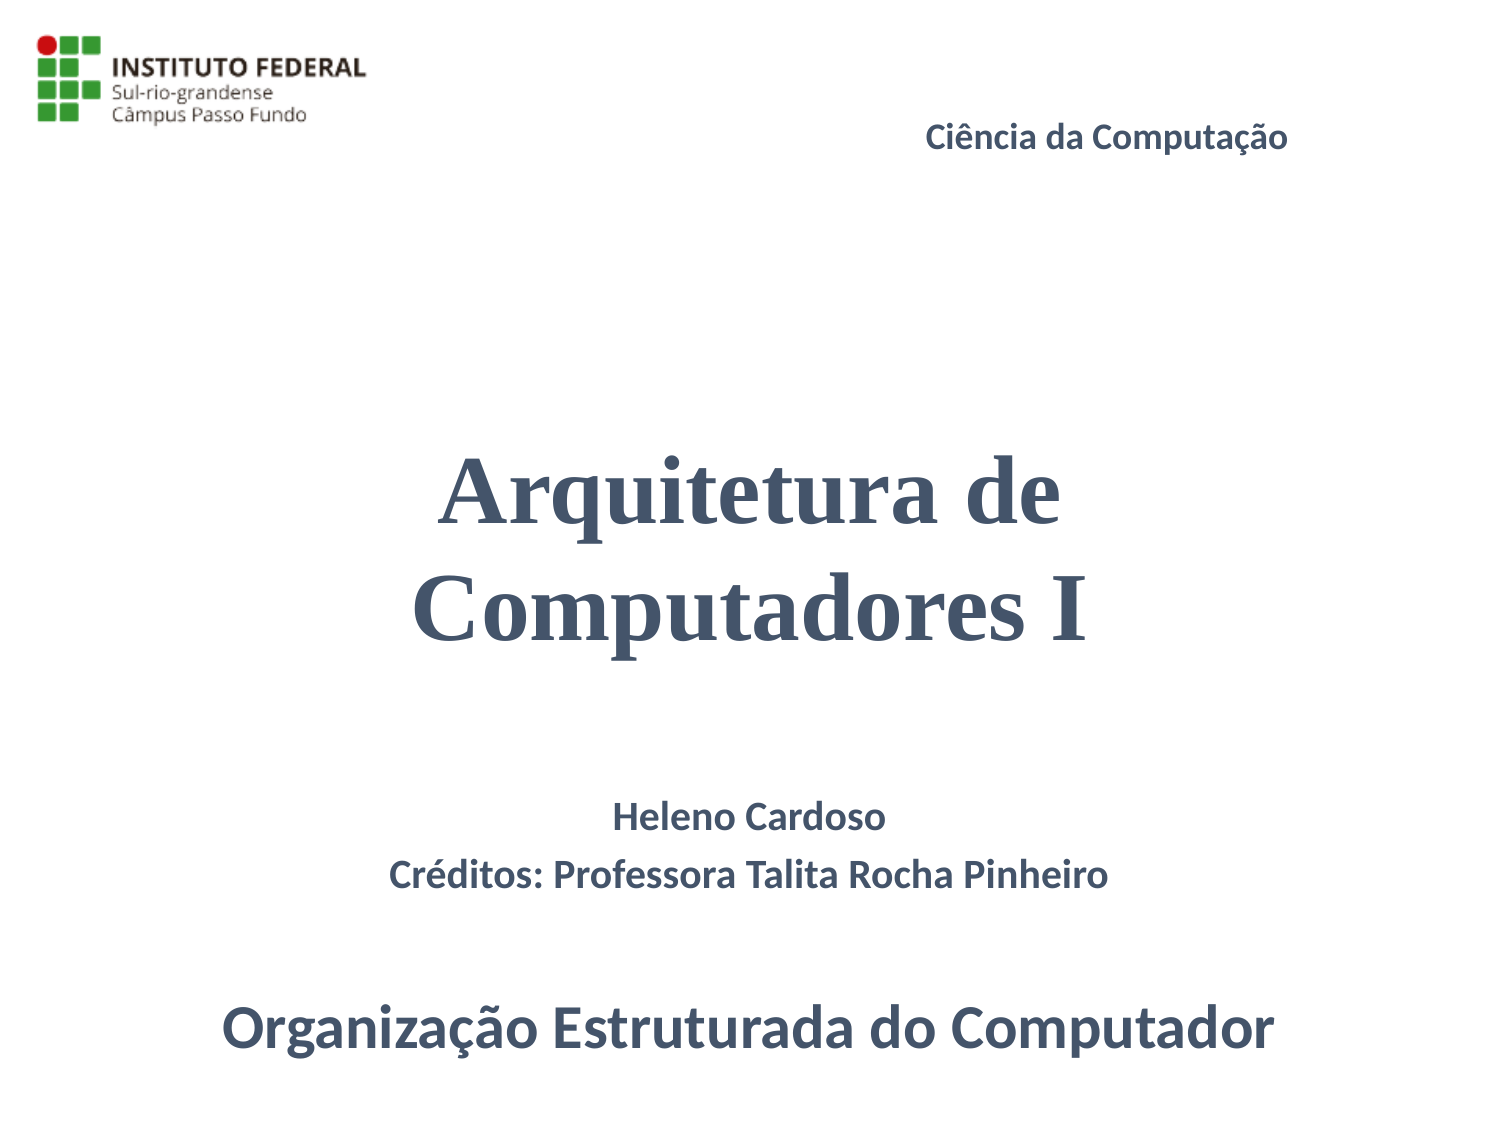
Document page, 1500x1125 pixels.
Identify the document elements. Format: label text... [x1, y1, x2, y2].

text_box Arquitetura de Computadores I [112, 398, 1388, 668]
picture [21, 27, 375, 143]
text_box Heleno Cardoso Créditos: Professora Talita Rocha Pinheiro [111, 705, 1387, 903]
text_box Ciência da Computação [714, 28, 1500, 226]
text_box Organização Estruturada do Computador [112, 902, 1388, 1100]
